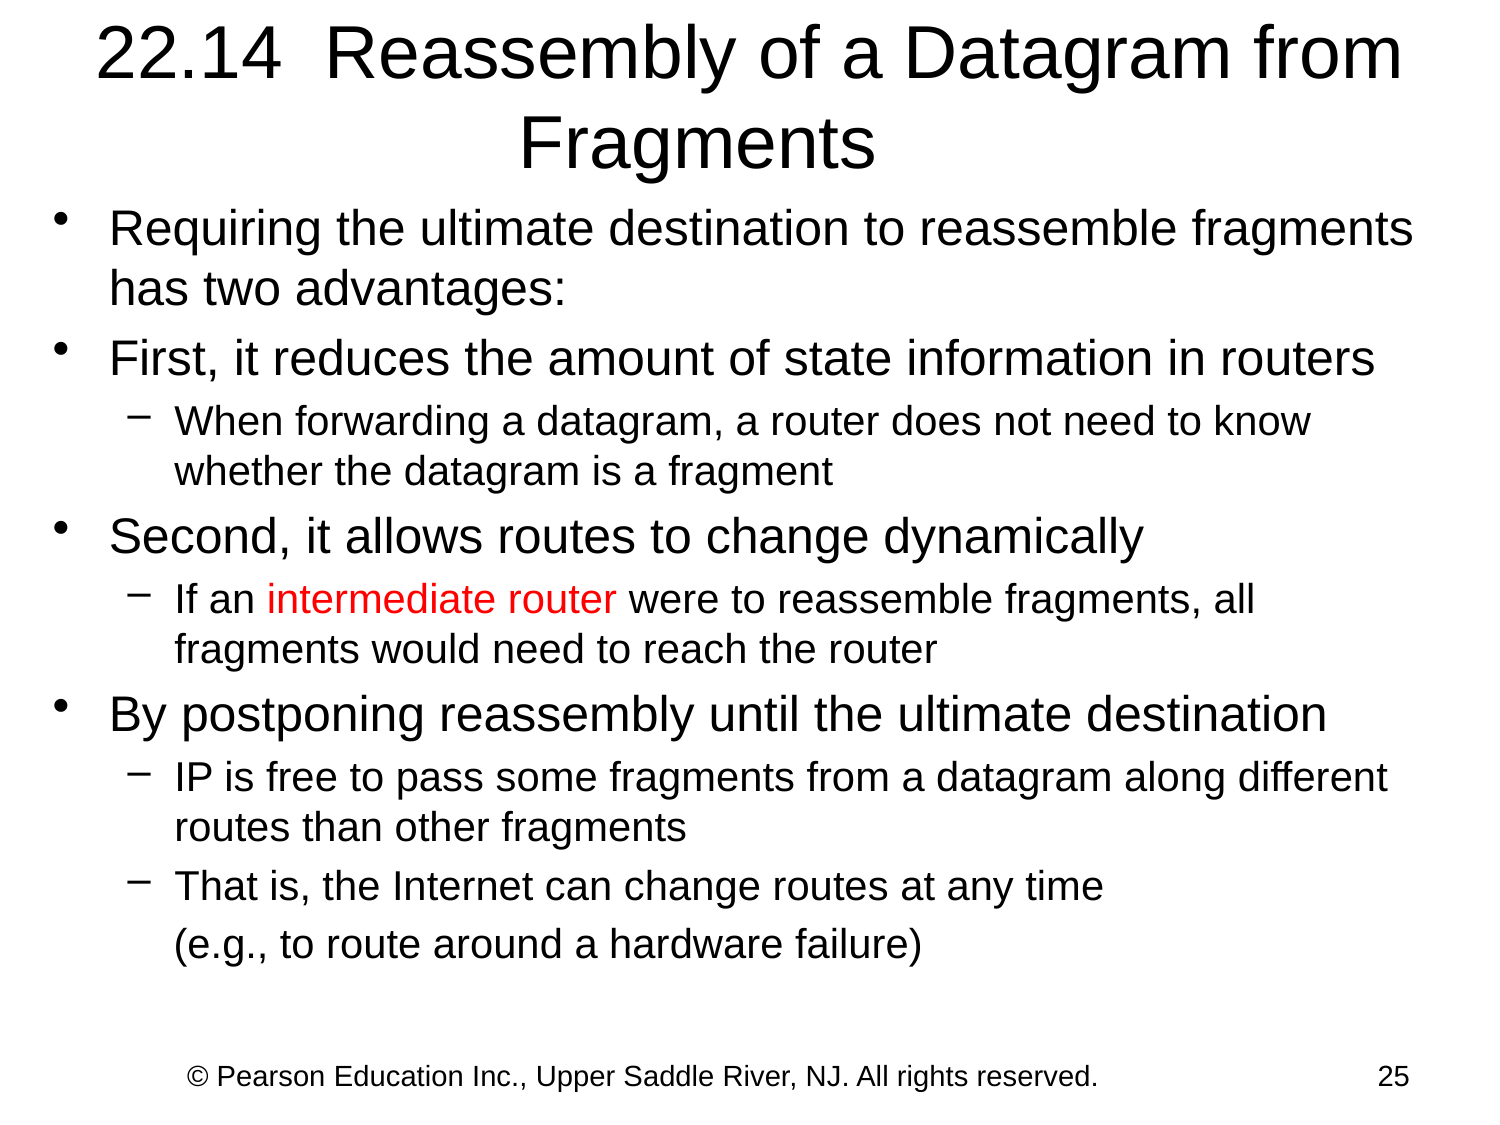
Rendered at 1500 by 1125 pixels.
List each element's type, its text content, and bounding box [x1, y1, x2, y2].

title 22.14 Reassembly of a Datagram from Fragments [37, 0, 1463, 187]
list Requiring the ultimate destination to reassemble fragments has two advantages: First, it reduces the amount of state information in routers When forwarding a datagram, a router does not need to know whether the datagram is a fragment Second, it allows routes to change dynamically If an intermediate router were to reassemble fragments, all fragments would need to reach the router By postponing reassembly until the ultimate destination IP is free to pass some fragments from a datagram along different routes than other fragments That is, the Internet can change routes at any time (e.g., to route around a hardware failure) [37, 187, 1463, 1038]
footer © Pearson Education Inc., Upper Saddle River, NJ. All rights reserved. [87, 1049, 1201, 1103]
slide_number 25 [1224, 1049, 1426, 1103]
